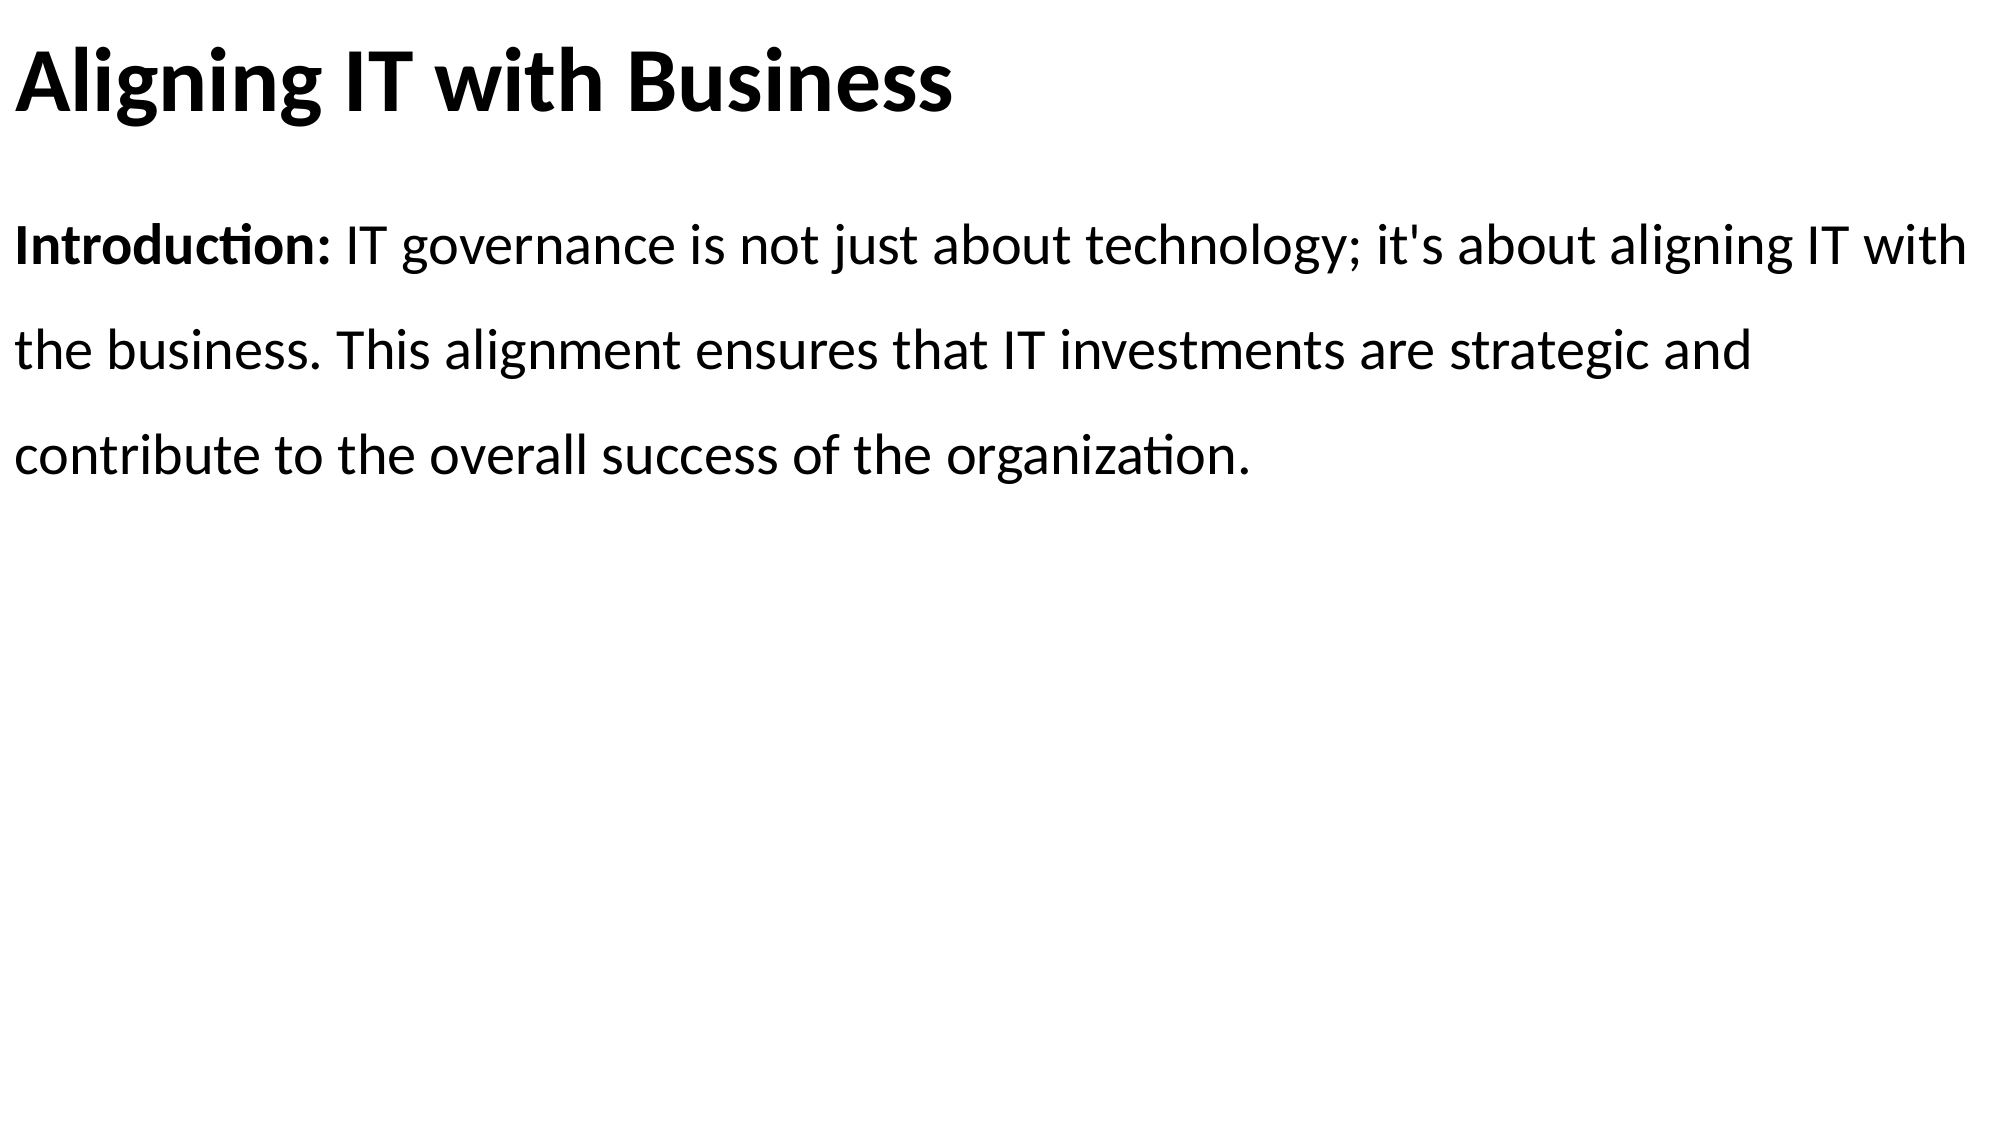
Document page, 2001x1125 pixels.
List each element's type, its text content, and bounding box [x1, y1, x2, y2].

title Aligning IT with Business [0, 0, 2000, 163]
text_box Introduction: IT governance is not just about technology; it's about aligning IT with the business. This alignment ensures that IT investments are strategic and contribute to the overall success of the organization. [0, 163, 2000, 494]
